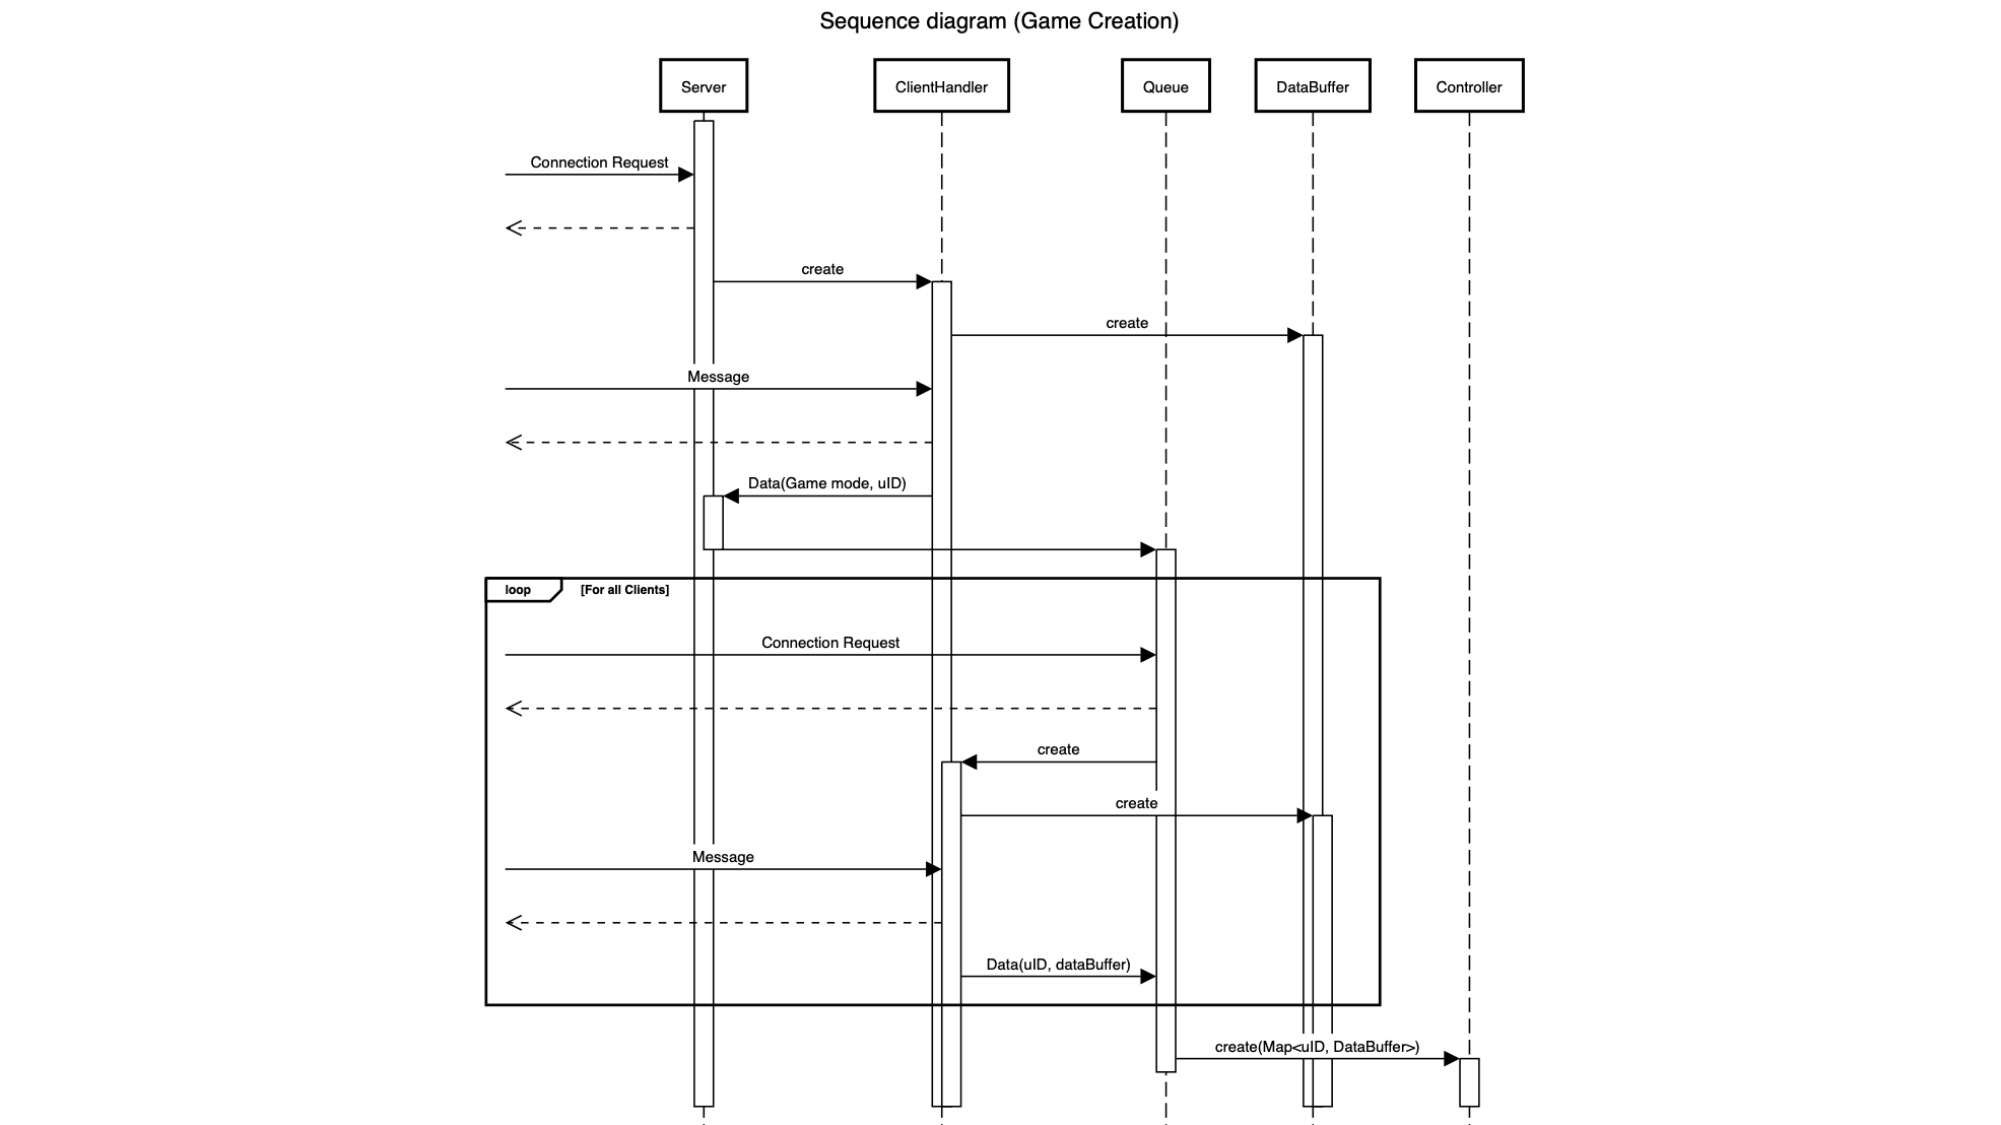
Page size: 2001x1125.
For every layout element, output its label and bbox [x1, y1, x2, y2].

picture [467, 0, 1532, 1125]
